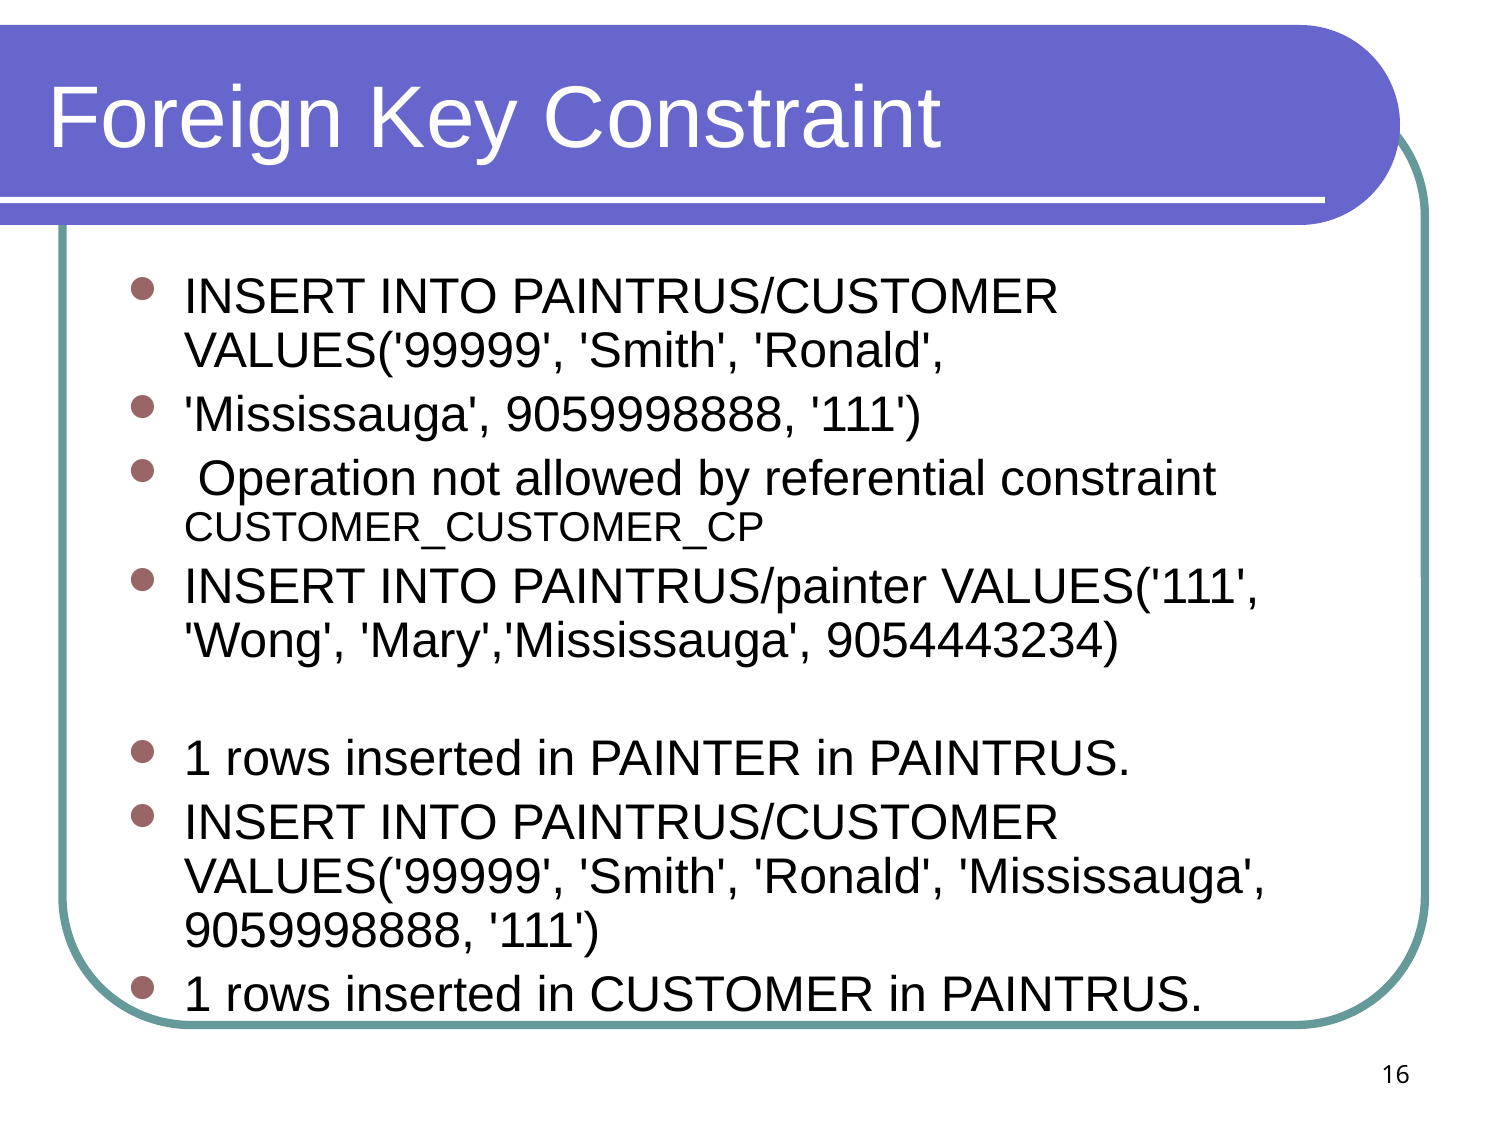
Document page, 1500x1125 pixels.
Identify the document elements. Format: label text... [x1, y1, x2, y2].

list INSERT INTO PAINTRUS/CUSTOMER VALUES('99999', 'Smith', 'Ronald', 'Mississauga', 9059998888, '111') Operation not allowed by referential constraint CUSTOMER_CUSTOMER_CP INSERT INTO PAINTRUS/painter VALUES('111', 'Wong', 'Mary','Mississauga', 9054443234) 1 rows inserted in PAINTER in PAINTRUS. INSERT INTO PAINTRUS/CUSTOMER VALUES('99999', 'Smith', 'Ronald', 'Mississauga', 9059998888, '111') 1 rows inserted in CUSTOMER in PAINTRUS. [112, 262, 1438, 1000]
title Foreign Key Constraint [32, 37, 1347, 188]
slide_number 16 [1074, 1025, 1425, 1100]
